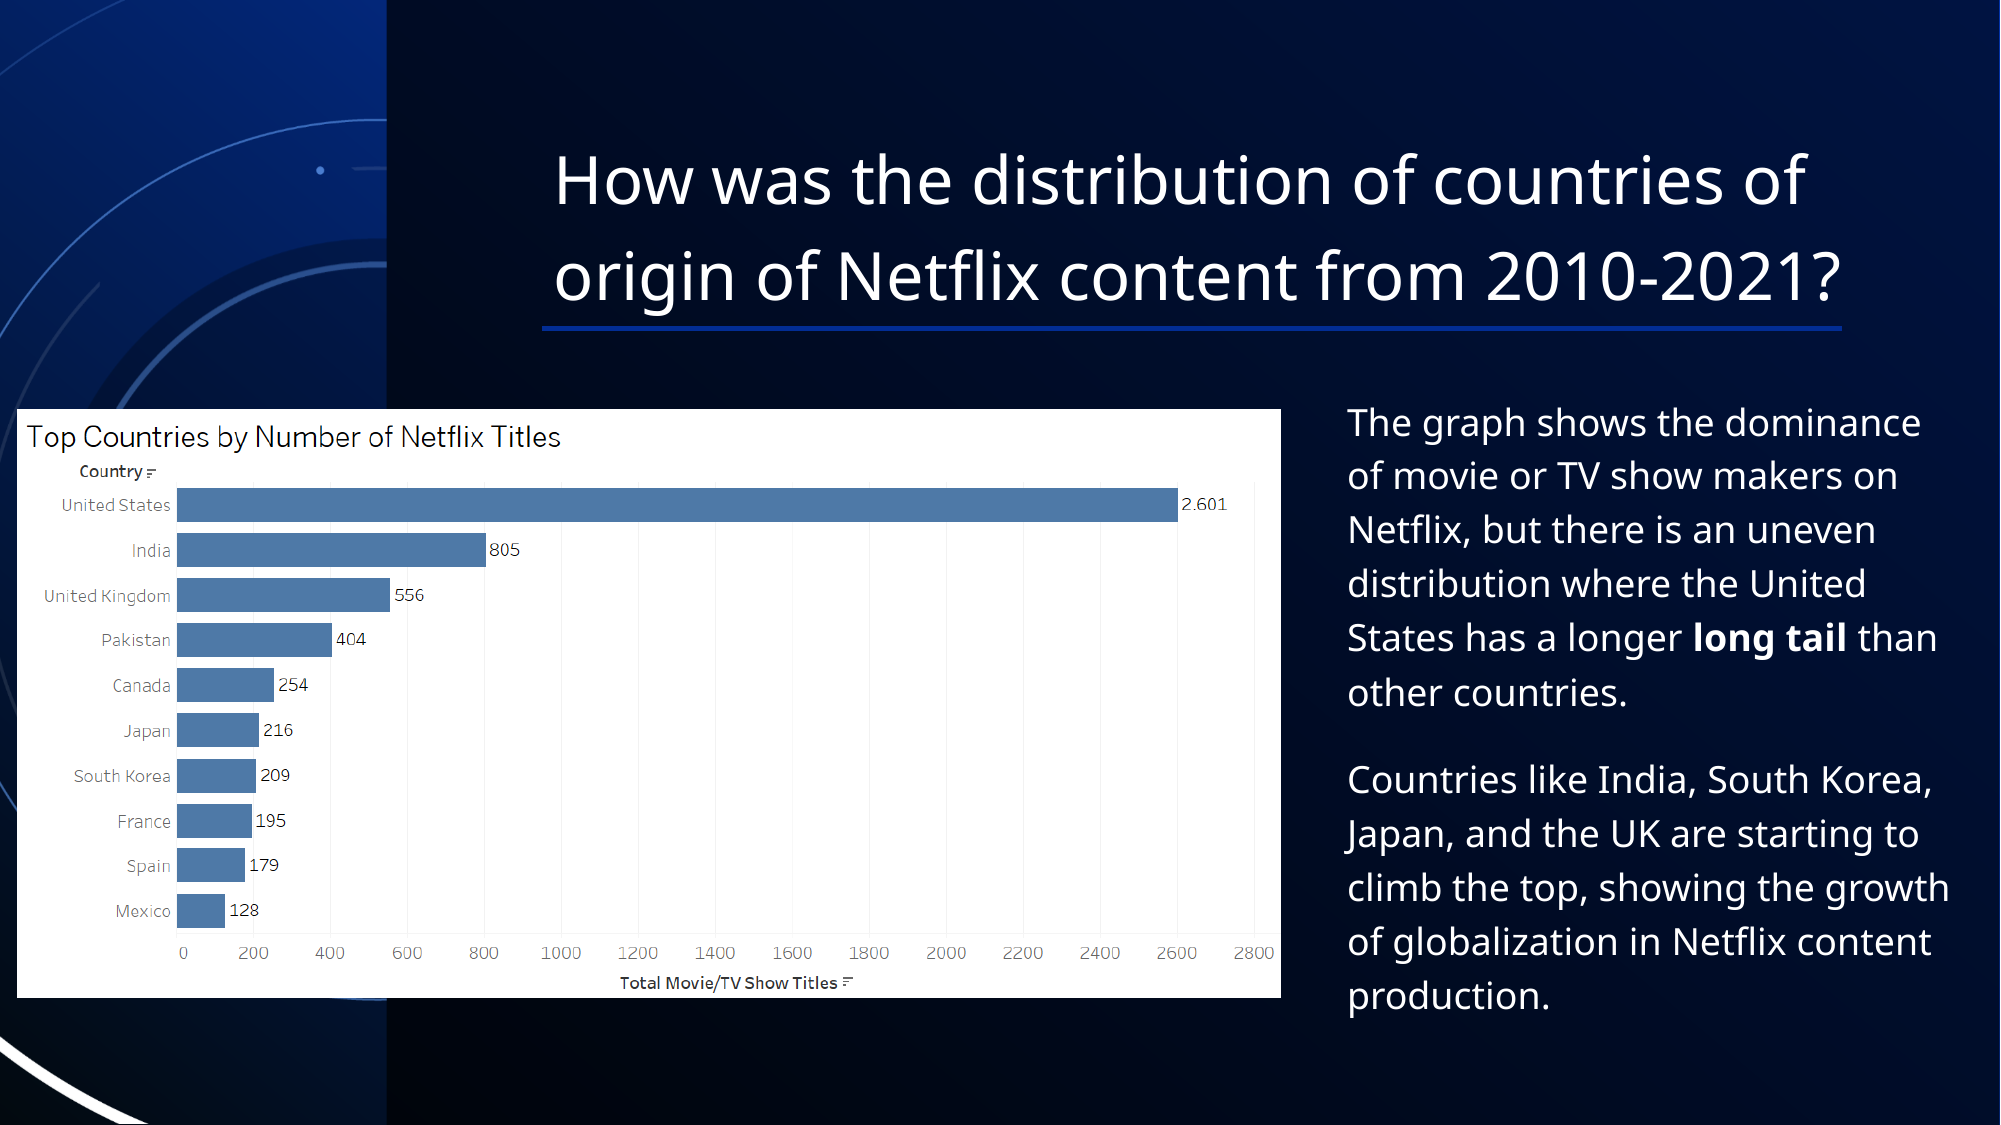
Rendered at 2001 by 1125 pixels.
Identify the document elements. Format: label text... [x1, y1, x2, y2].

text_box How was the distribution of countries of origin of Netflix content from 2010-2021? [538, 114, 1871, 261]
text_box The graph shows the dominance of movie or TV show makers on Netflix, but there is an uneven distribution where the United States has a longer long tail than other countries. Countries like India, South Korea, Japan, and the UK are starting to climb the top, showing the growth of globalization in Netflix content production. [1332, 382, 1983, 998]
picture [0, 0, 1281, 1124]
